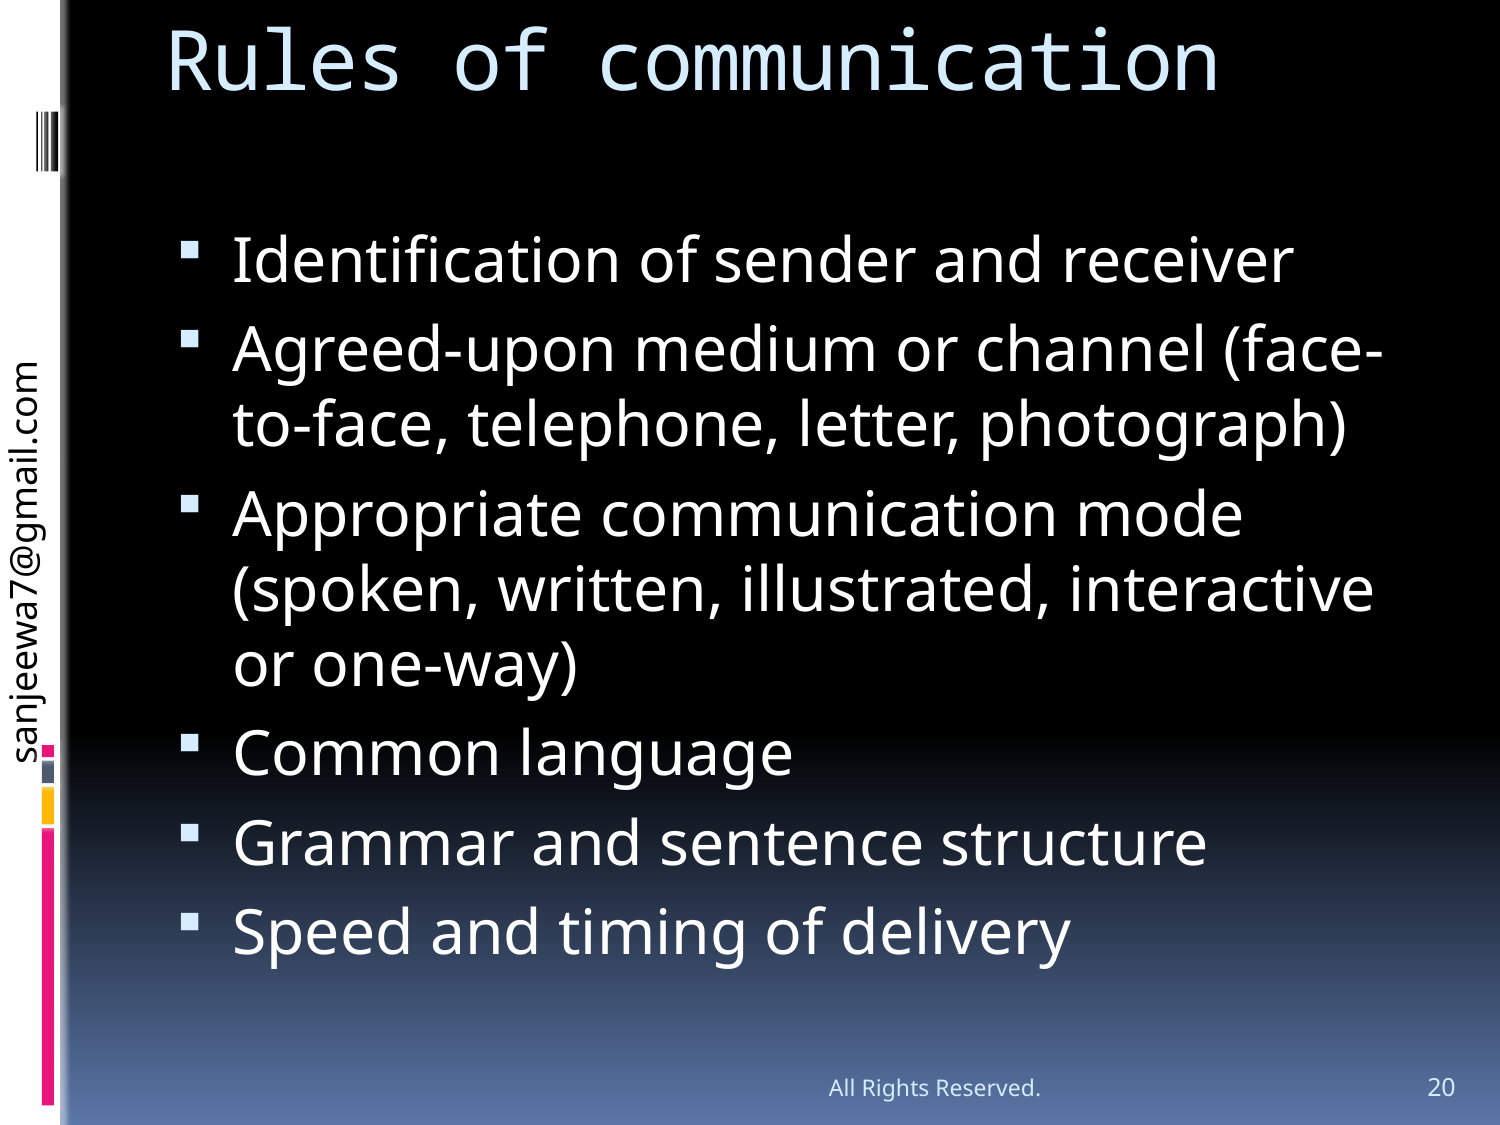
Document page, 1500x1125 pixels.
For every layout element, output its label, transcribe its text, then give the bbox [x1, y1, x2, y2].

list Identification of sender and receiver Agreed-upon medium or channel (face-to-face, telephone, letter, photograph) Appropriate communication mode (spoken, written, illustrated, interactive or one-way) Common language Grammar and sentence structure Speed and timing of delivery [150, 212, 1425, 963]
title Rules of communication [150, 0, 1425, 150]
footer All Rights Reserved. [150, 1052, 1063, 1113]
slide_number 20 [1412, 1052, 1488, 1113]
